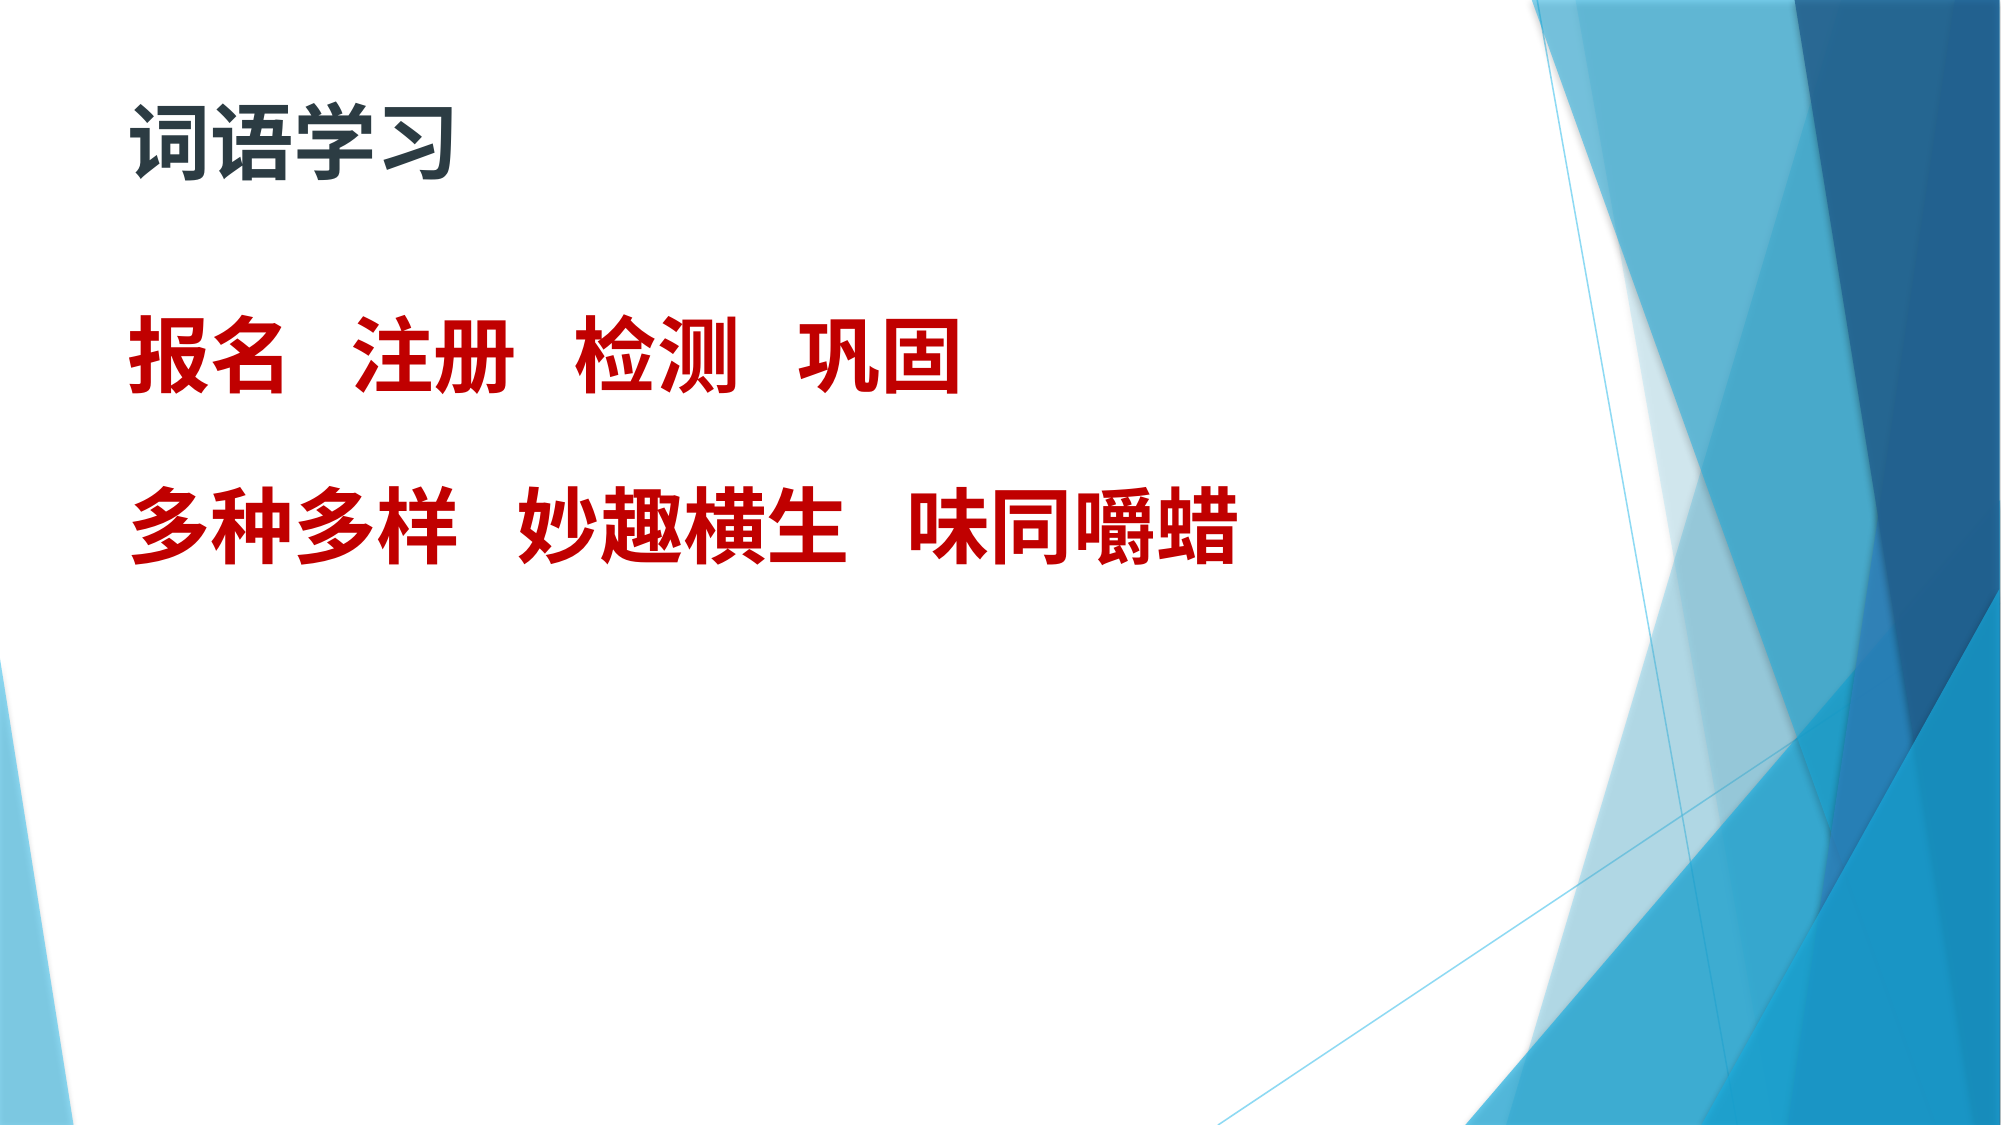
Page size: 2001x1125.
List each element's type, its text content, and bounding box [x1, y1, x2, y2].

title 词语学习 [112, 82, 1523, 215]
list 报名 注册 检测 巩固 多种多样 妙趣横生 味同嚼蜡 [112, 245, 1843, 1098]
